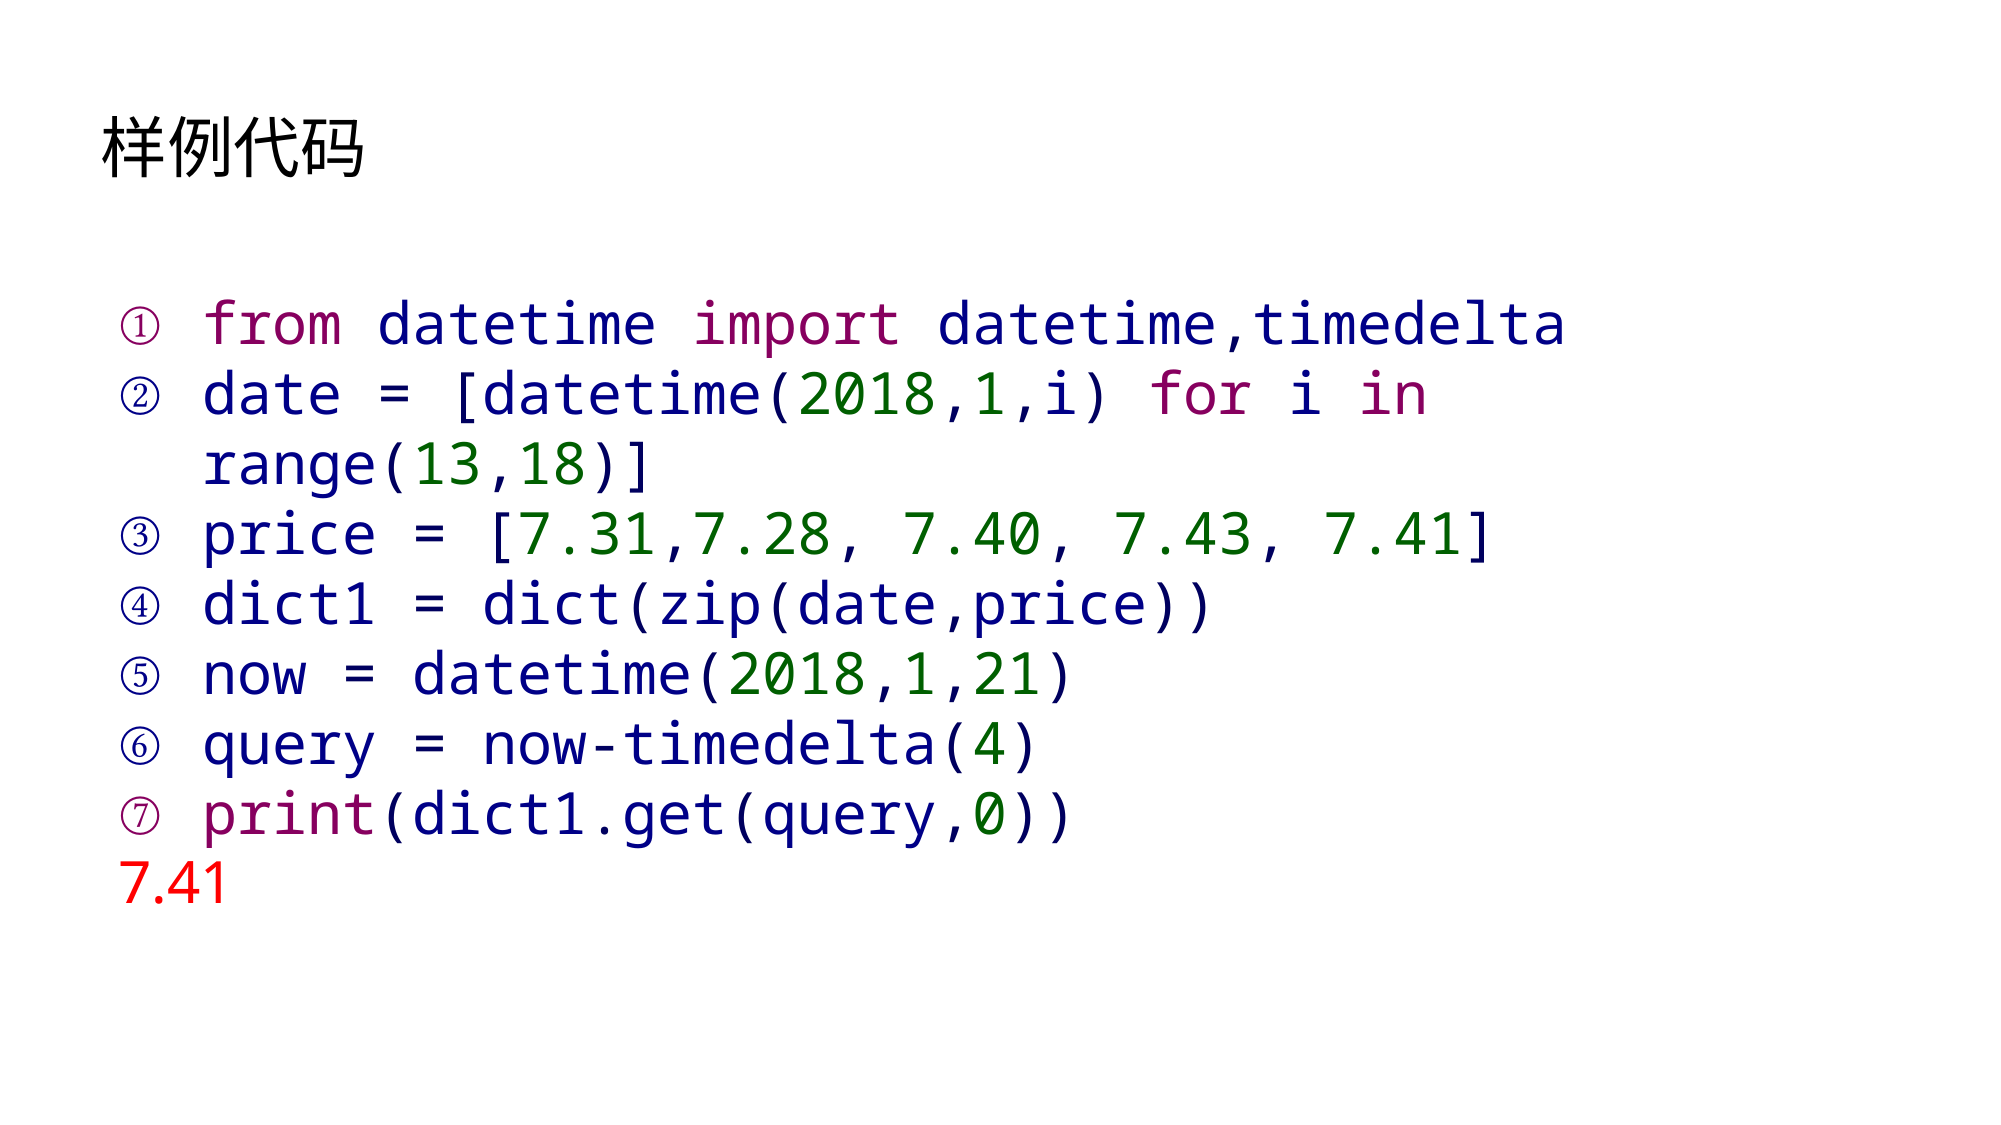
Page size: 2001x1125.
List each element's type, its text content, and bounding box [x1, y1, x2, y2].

text_box 样例代码 [85, 98, 718, 194]
text_box 7.41 [103, 837, 718, 923]
text_box from datetime import datetime,timedelta date = [datetime(2018,1,i) for i in range(13,18)] price = [7.31,7.28, 7.40, 7.43, 7.41] dict1 = dict(zip(date,price)) now = datetime(2018,1,21) query = now-timedelta(4) print(dict1.get(query,0)) [103, 278, 1828, 854]
